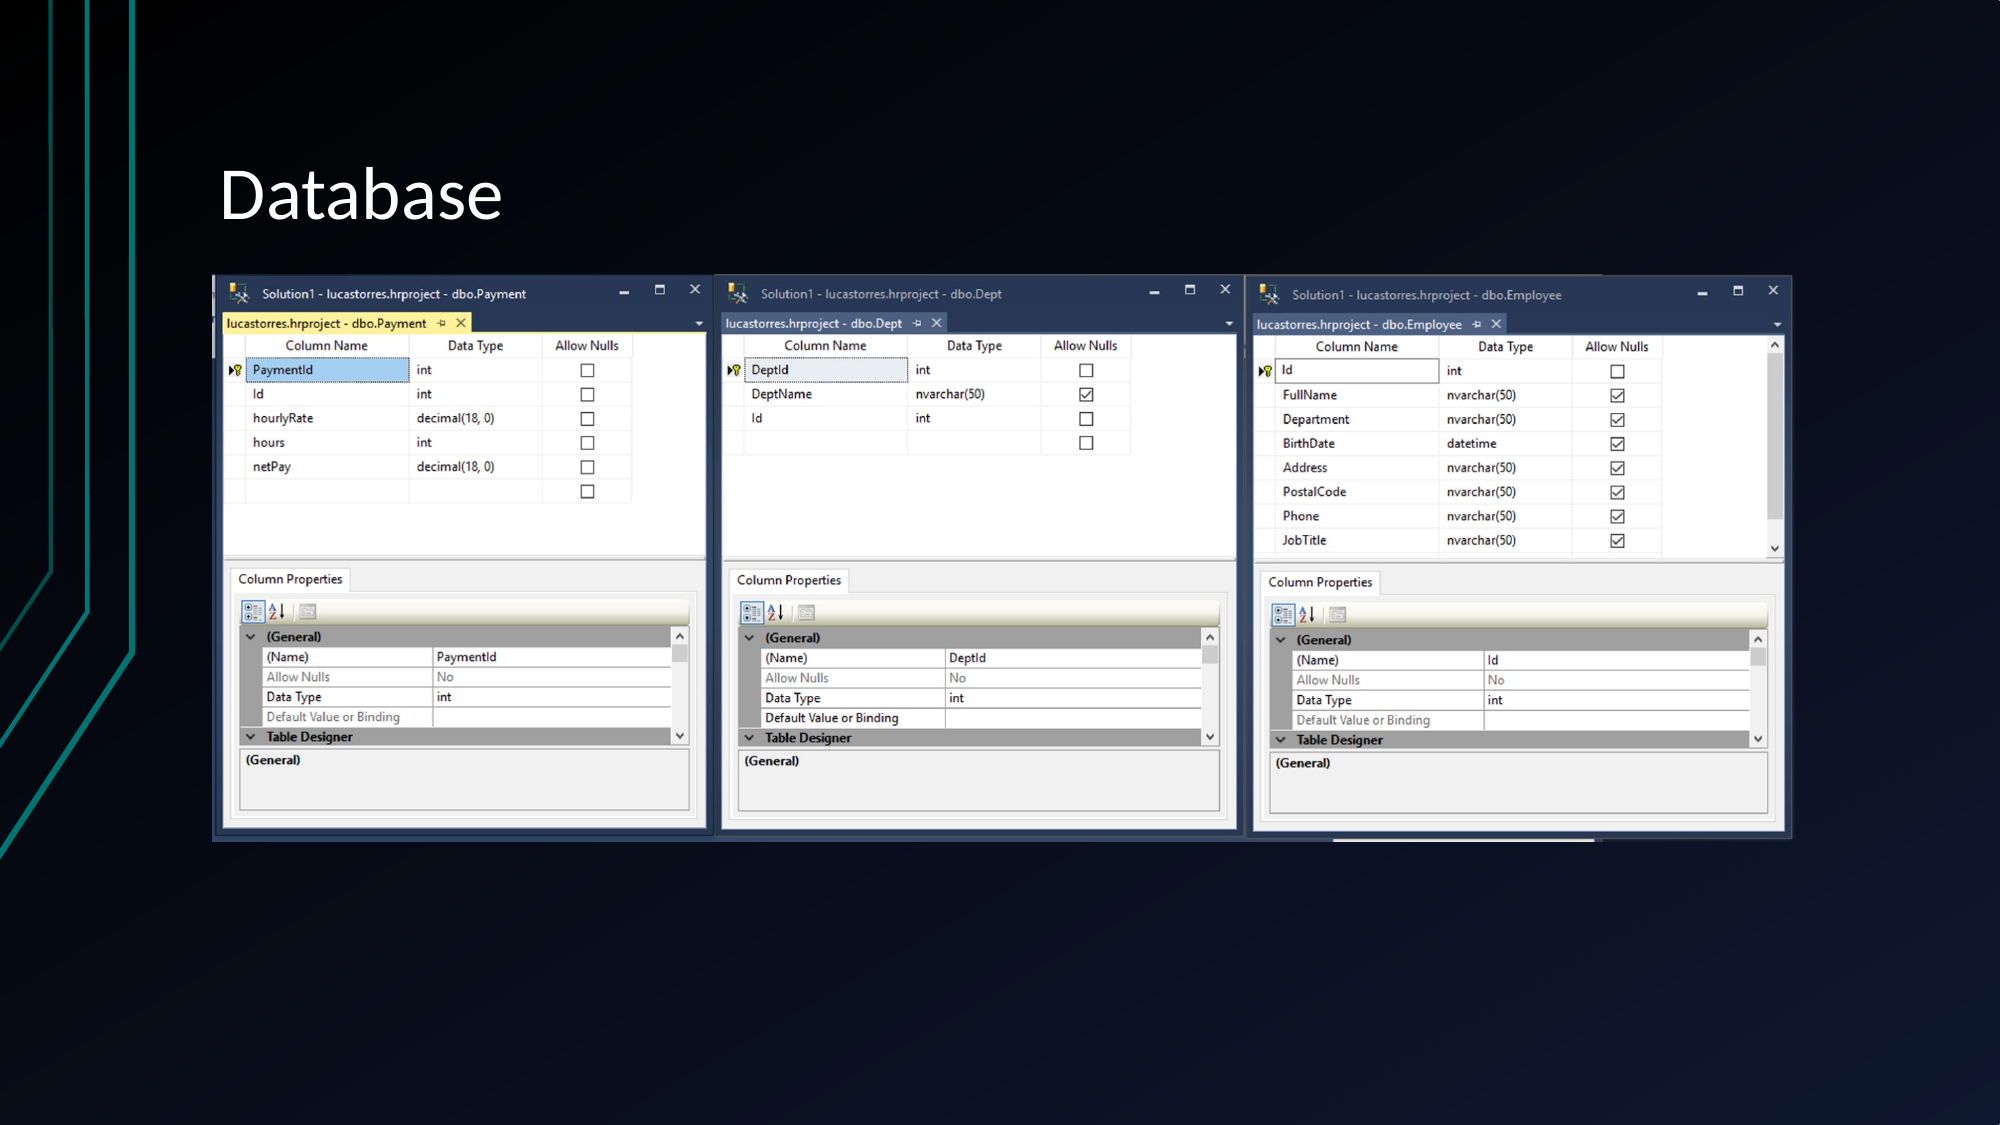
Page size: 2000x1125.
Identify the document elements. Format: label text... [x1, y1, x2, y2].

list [211, 274, 1795, 843]
title Database [199, 45, 1900, 246]
